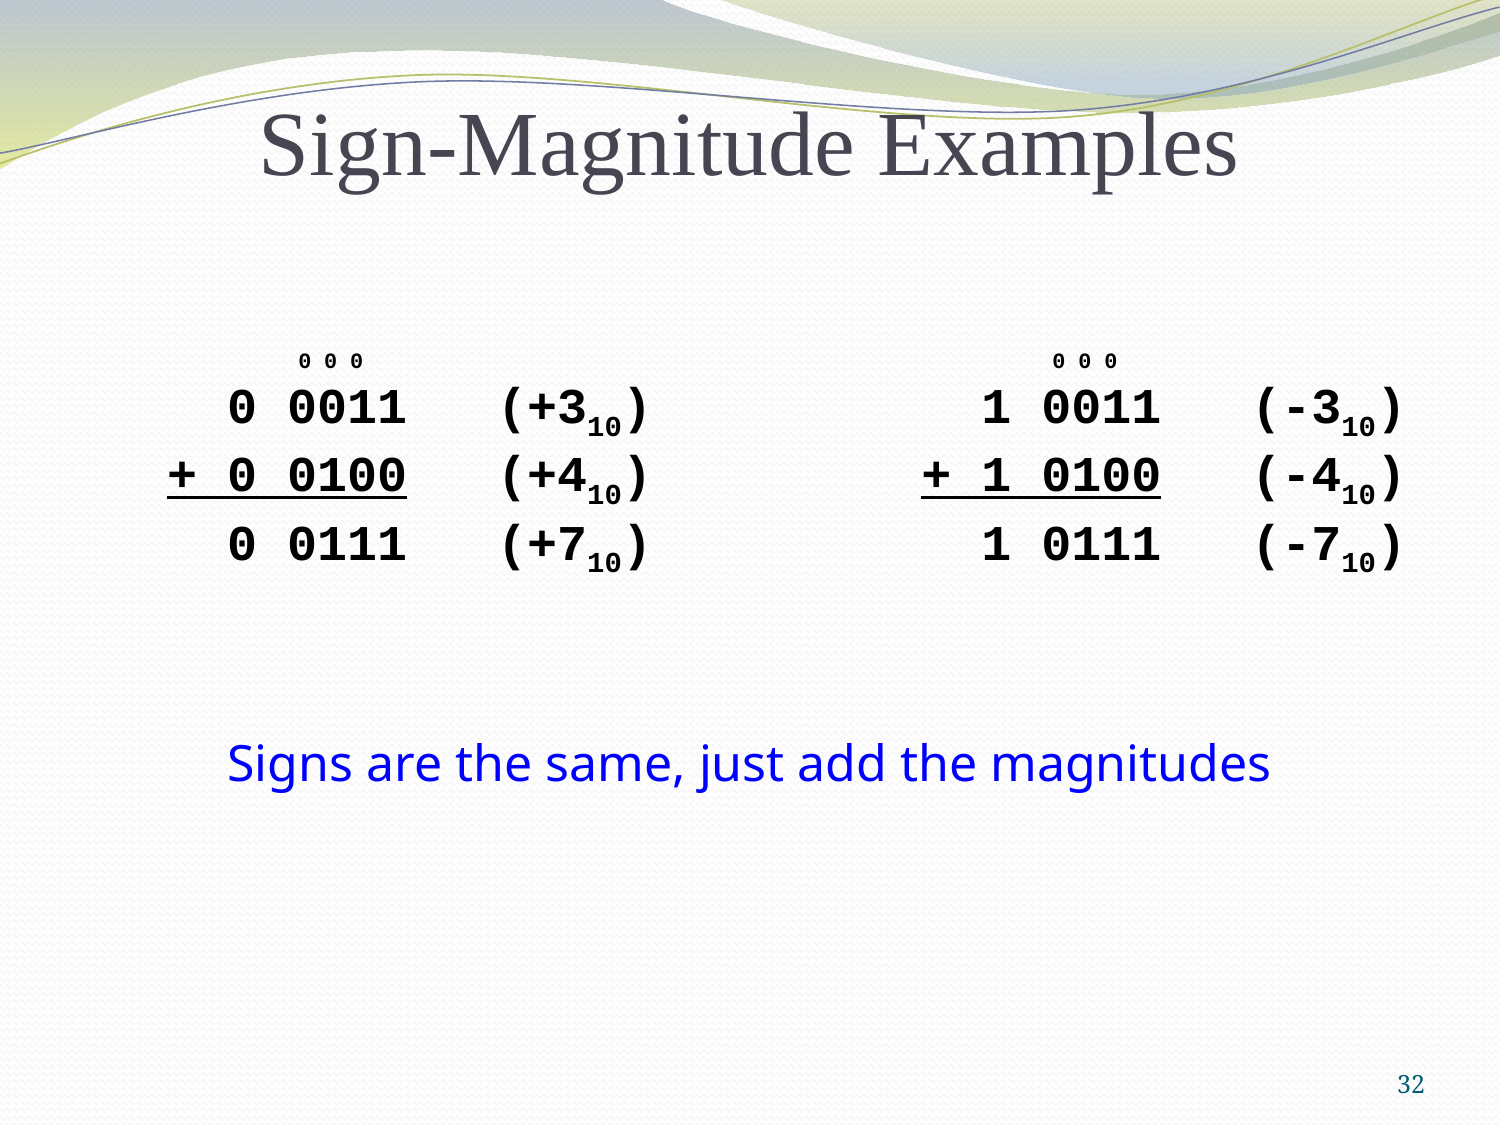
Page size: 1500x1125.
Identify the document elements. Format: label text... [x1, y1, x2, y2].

text_box 0 0 0 0 0011 (+310) + 0 0100 (+410) 0 0111 (+710) [152, 339, 668, 586]
text_box Sign-Magnitude Examples [74, 45, 1425, 233]
text_box Signs are the same, just add the magnitudes [0, 736, 1500, 863]
slide_number 32 [1325, 1042, 1425, 1103]
text_box 0 0 0 1 0011 (-310) + 1 0100 (-410) 1 0111 (-710) [906, 339, 1422, 586]
